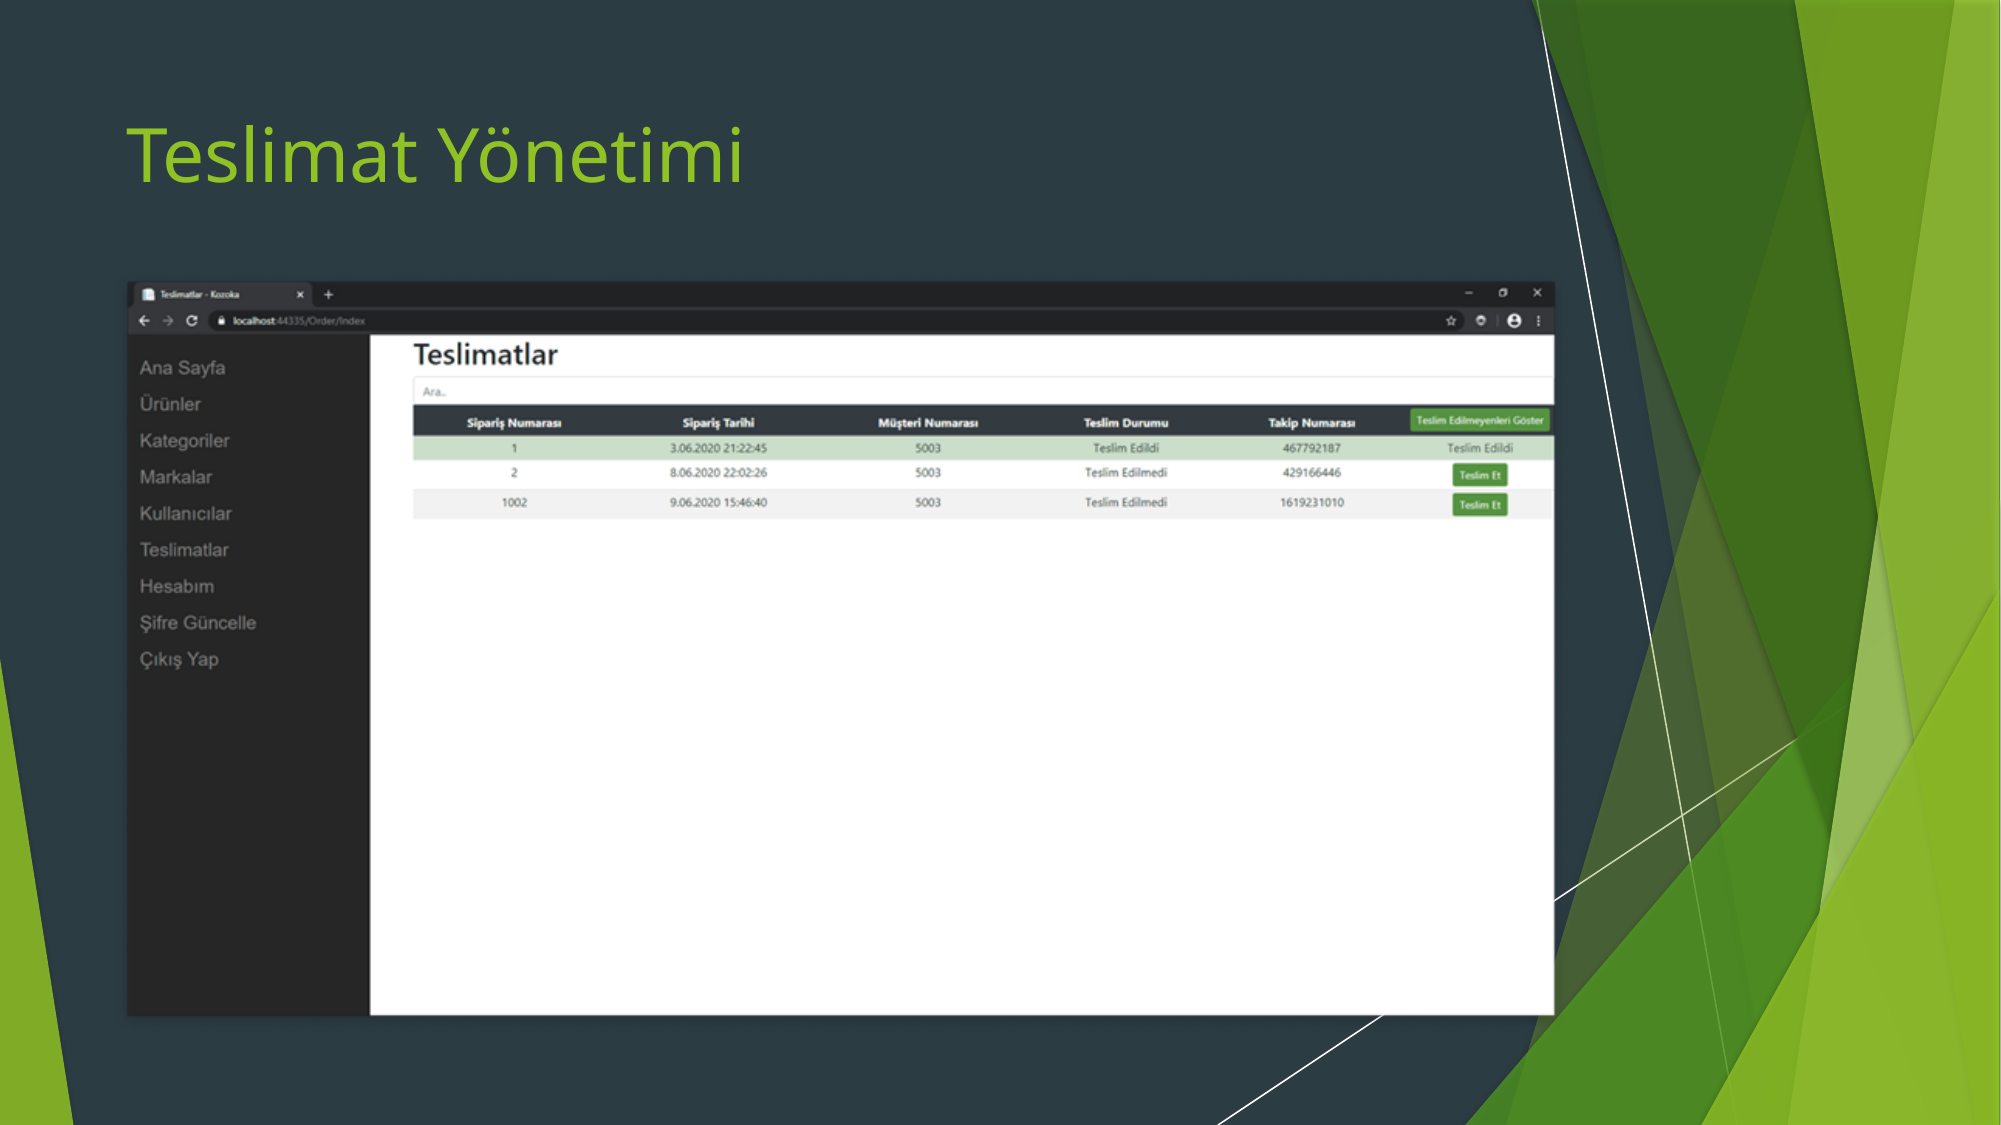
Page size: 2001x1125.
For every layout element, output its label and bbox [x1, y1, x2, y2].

text_box [0, 0, 2000, 1125]
list [111, 268, 1573, 1037]
